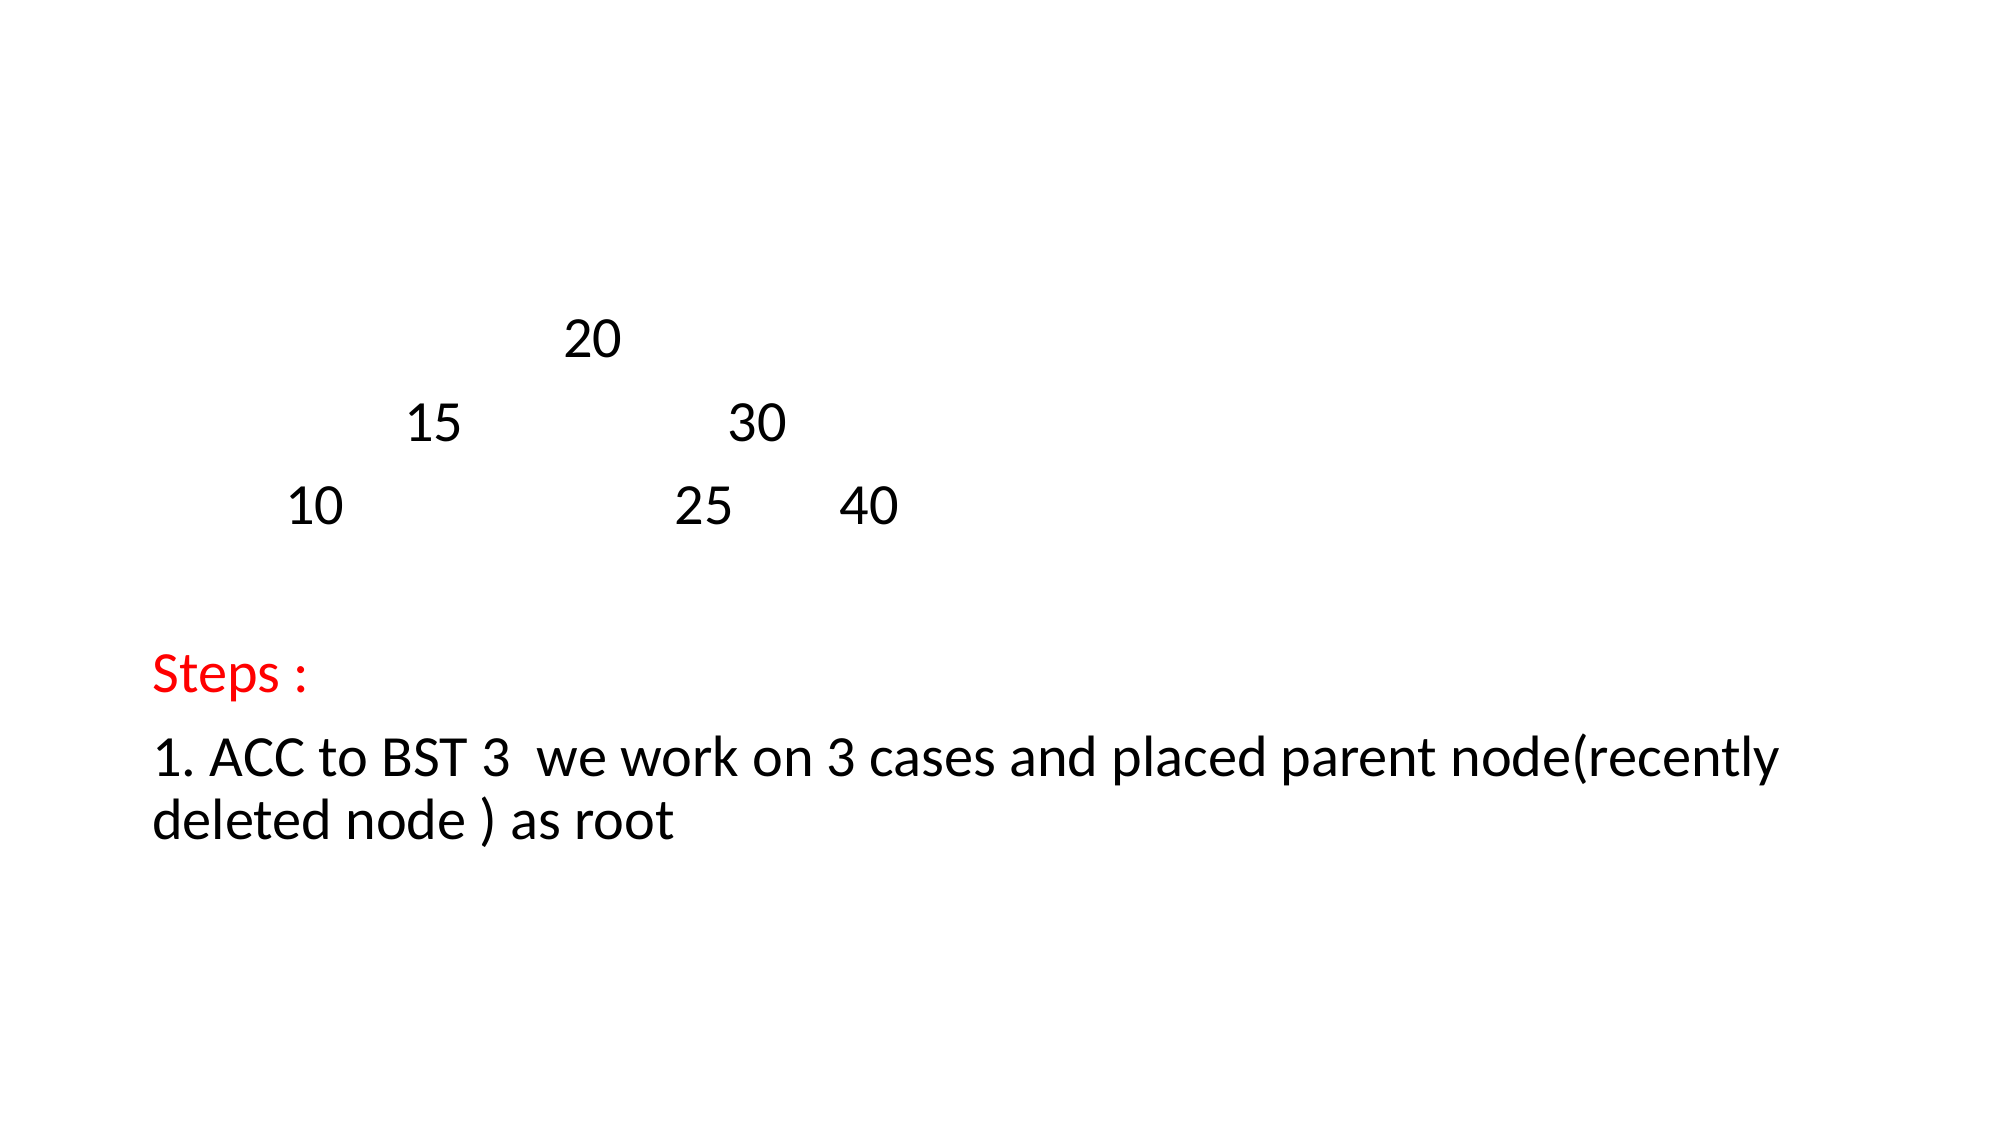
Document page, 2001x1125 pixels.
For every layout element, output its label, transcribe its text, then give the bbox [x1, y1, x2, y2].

list 20 15 30 10 25 40 Steps : 1. ACC to BST 3 we work on 3 cases and placed parent node(recently deleted node ) as root [137, 299, 1863, 1014]
